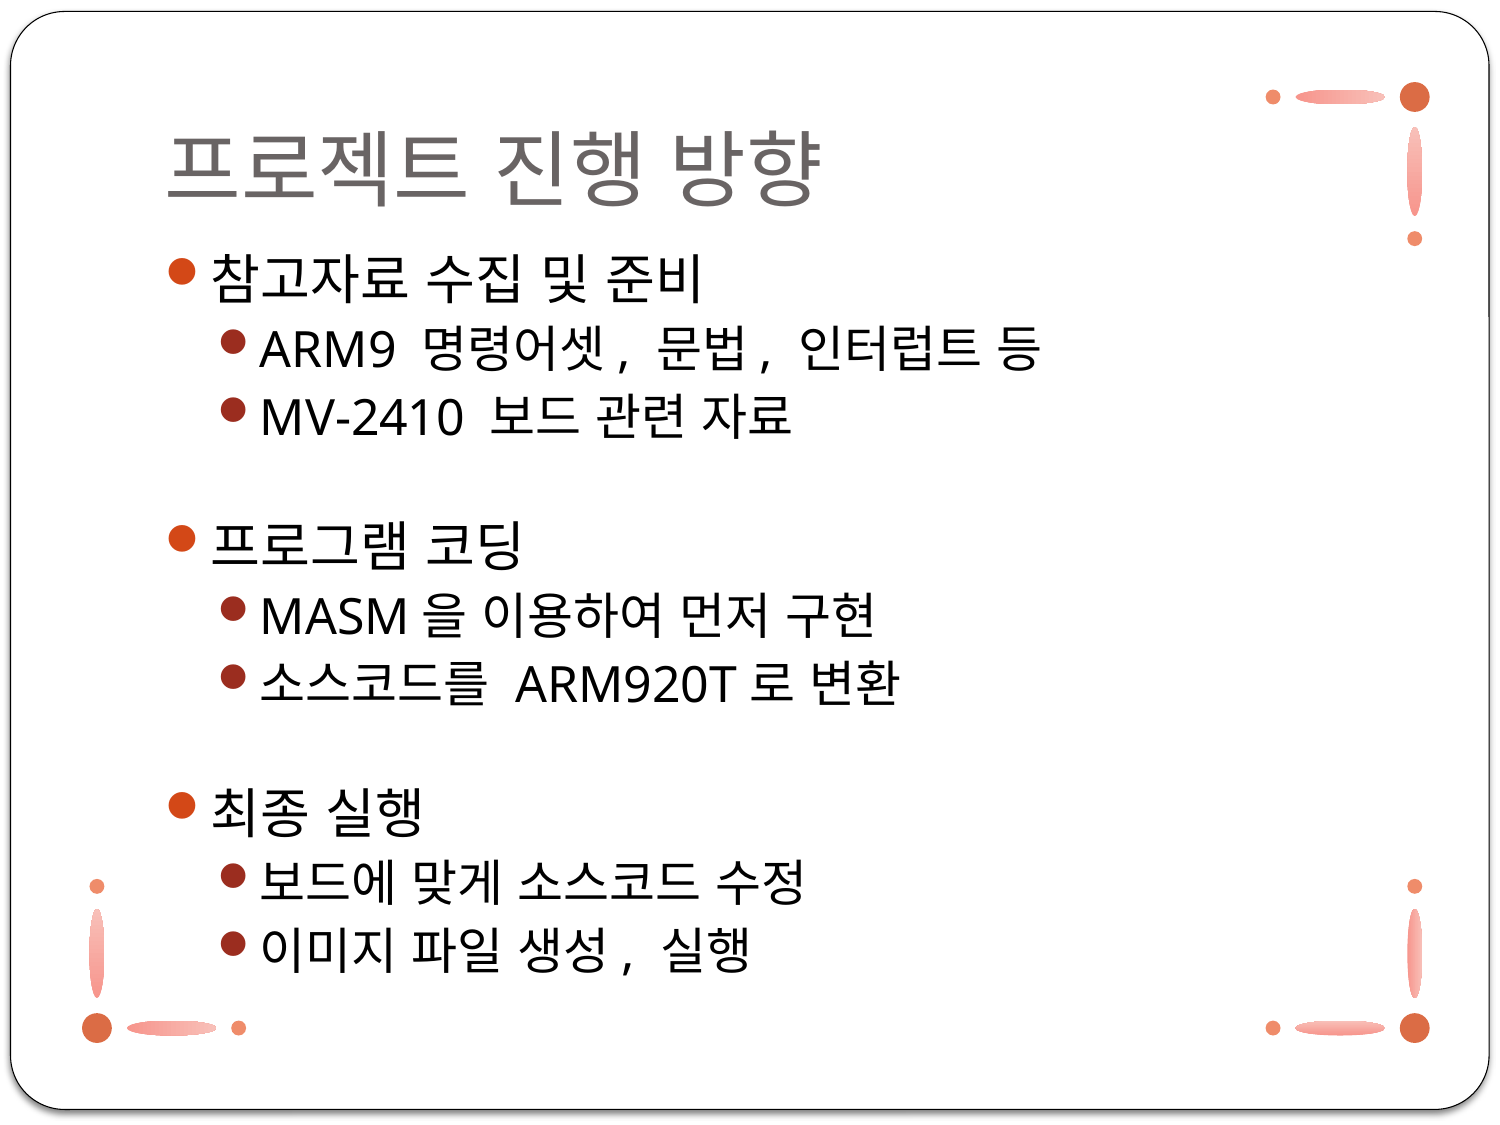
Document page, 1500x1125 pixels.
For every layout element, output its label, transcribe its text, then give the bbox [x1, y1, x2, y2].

title 프로젝트 진행 방향 [150, 45, 1425, 233]
list 참고자료 수집 및 준비 ARM9 명령어셋, 문법, 인터럽트 등 MV-2410 보드 관련 자료 프로그램 코딩 MASM을 이용하여 먼저 구현 소스코드를 ARM920T로 변환 최종 실행 보드에 맞게 소스코드 수정 이미지 파일 생성, 실행 [150, 237, 1425, 988]
